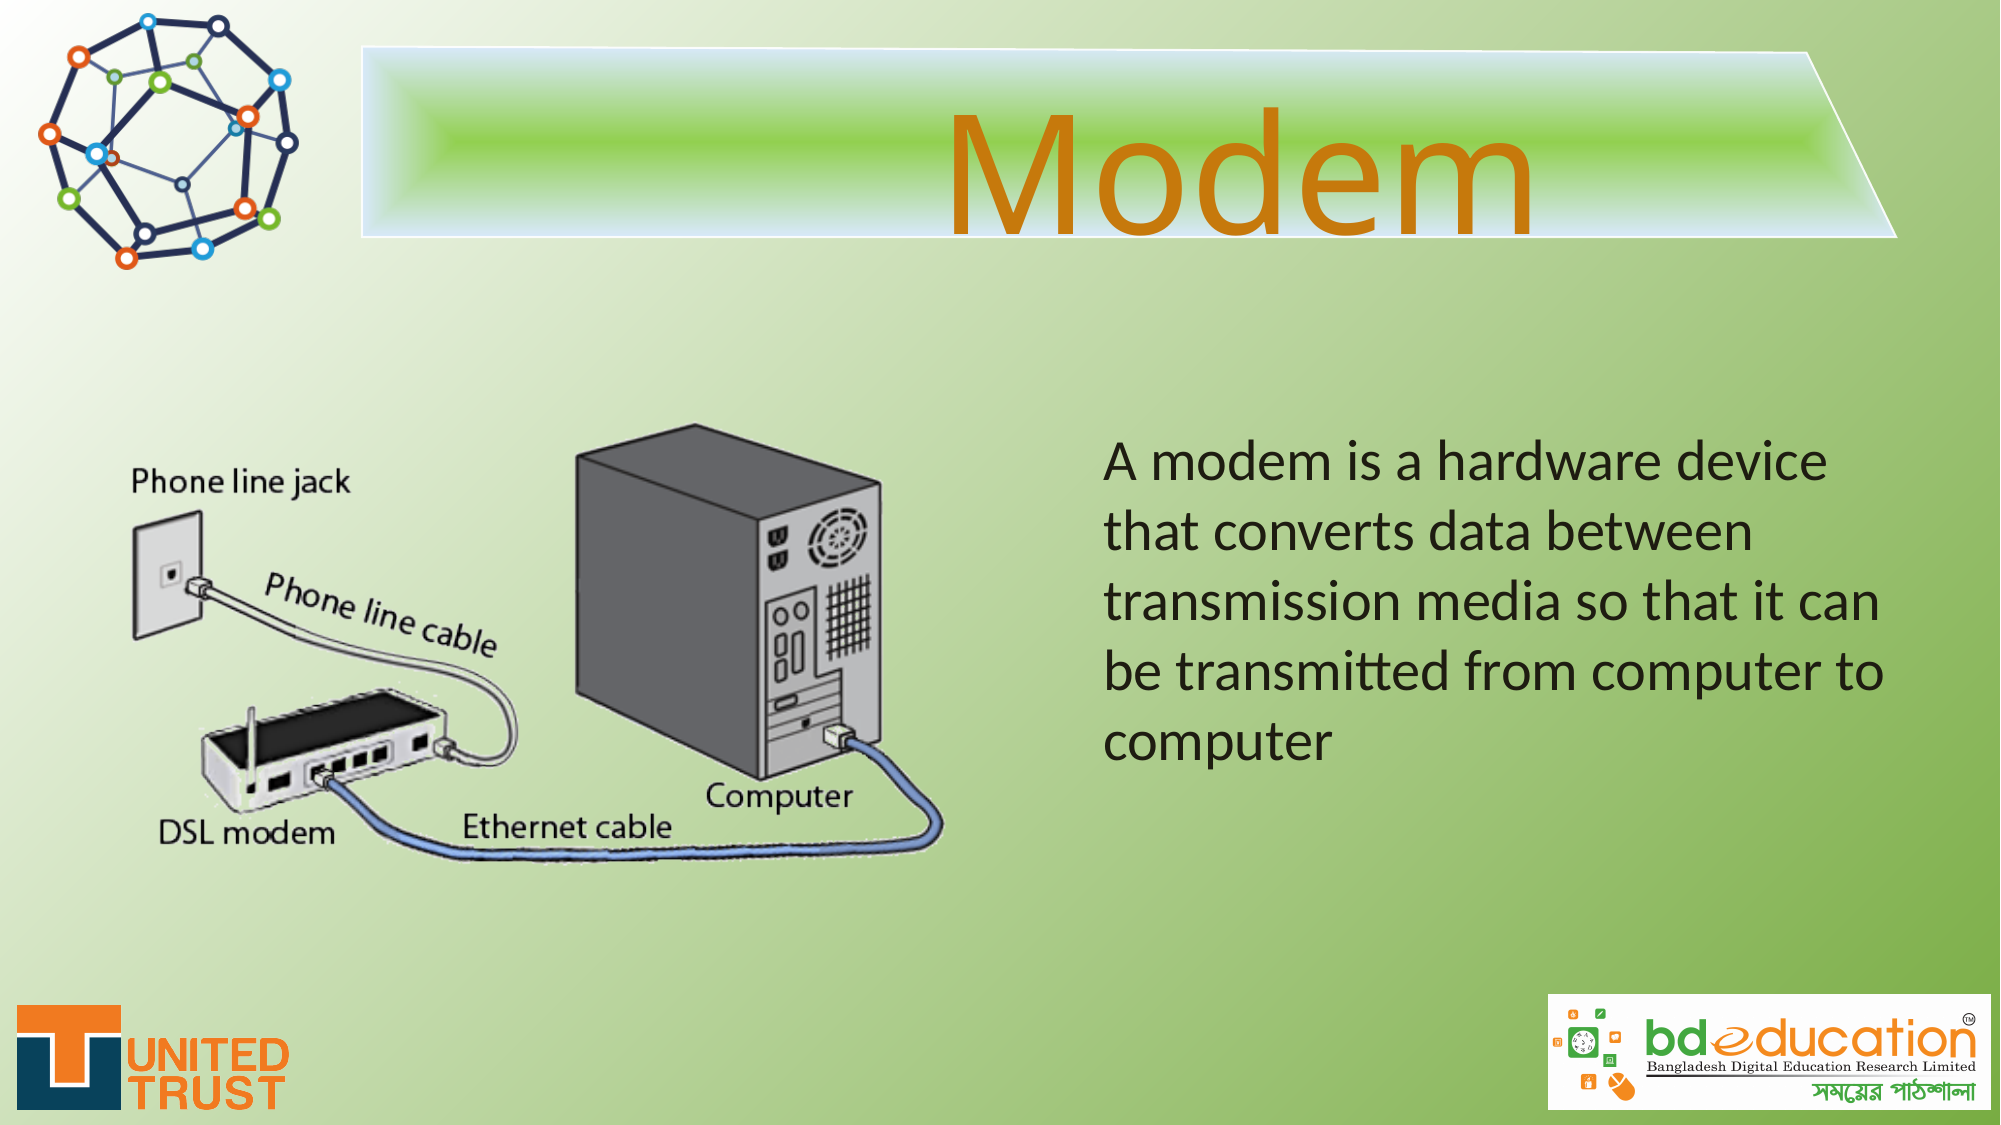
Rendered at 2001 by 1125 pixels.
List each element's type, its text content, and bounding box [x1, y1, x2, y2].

text_box [360, 45, 1812, 239]
picture [110, 414, 961, 868]
picture [17, 0, 320, 293]
picture [1548, 994, 1991, 1110]
text_box Modem [361, 60, 1922, 276]
text_box A modem is a hardware device that converts data between transmission media so that it can be transmitted from computer to computer [1088, 414, 1922, 780]
picture [17, 1005, 289, 1110]
